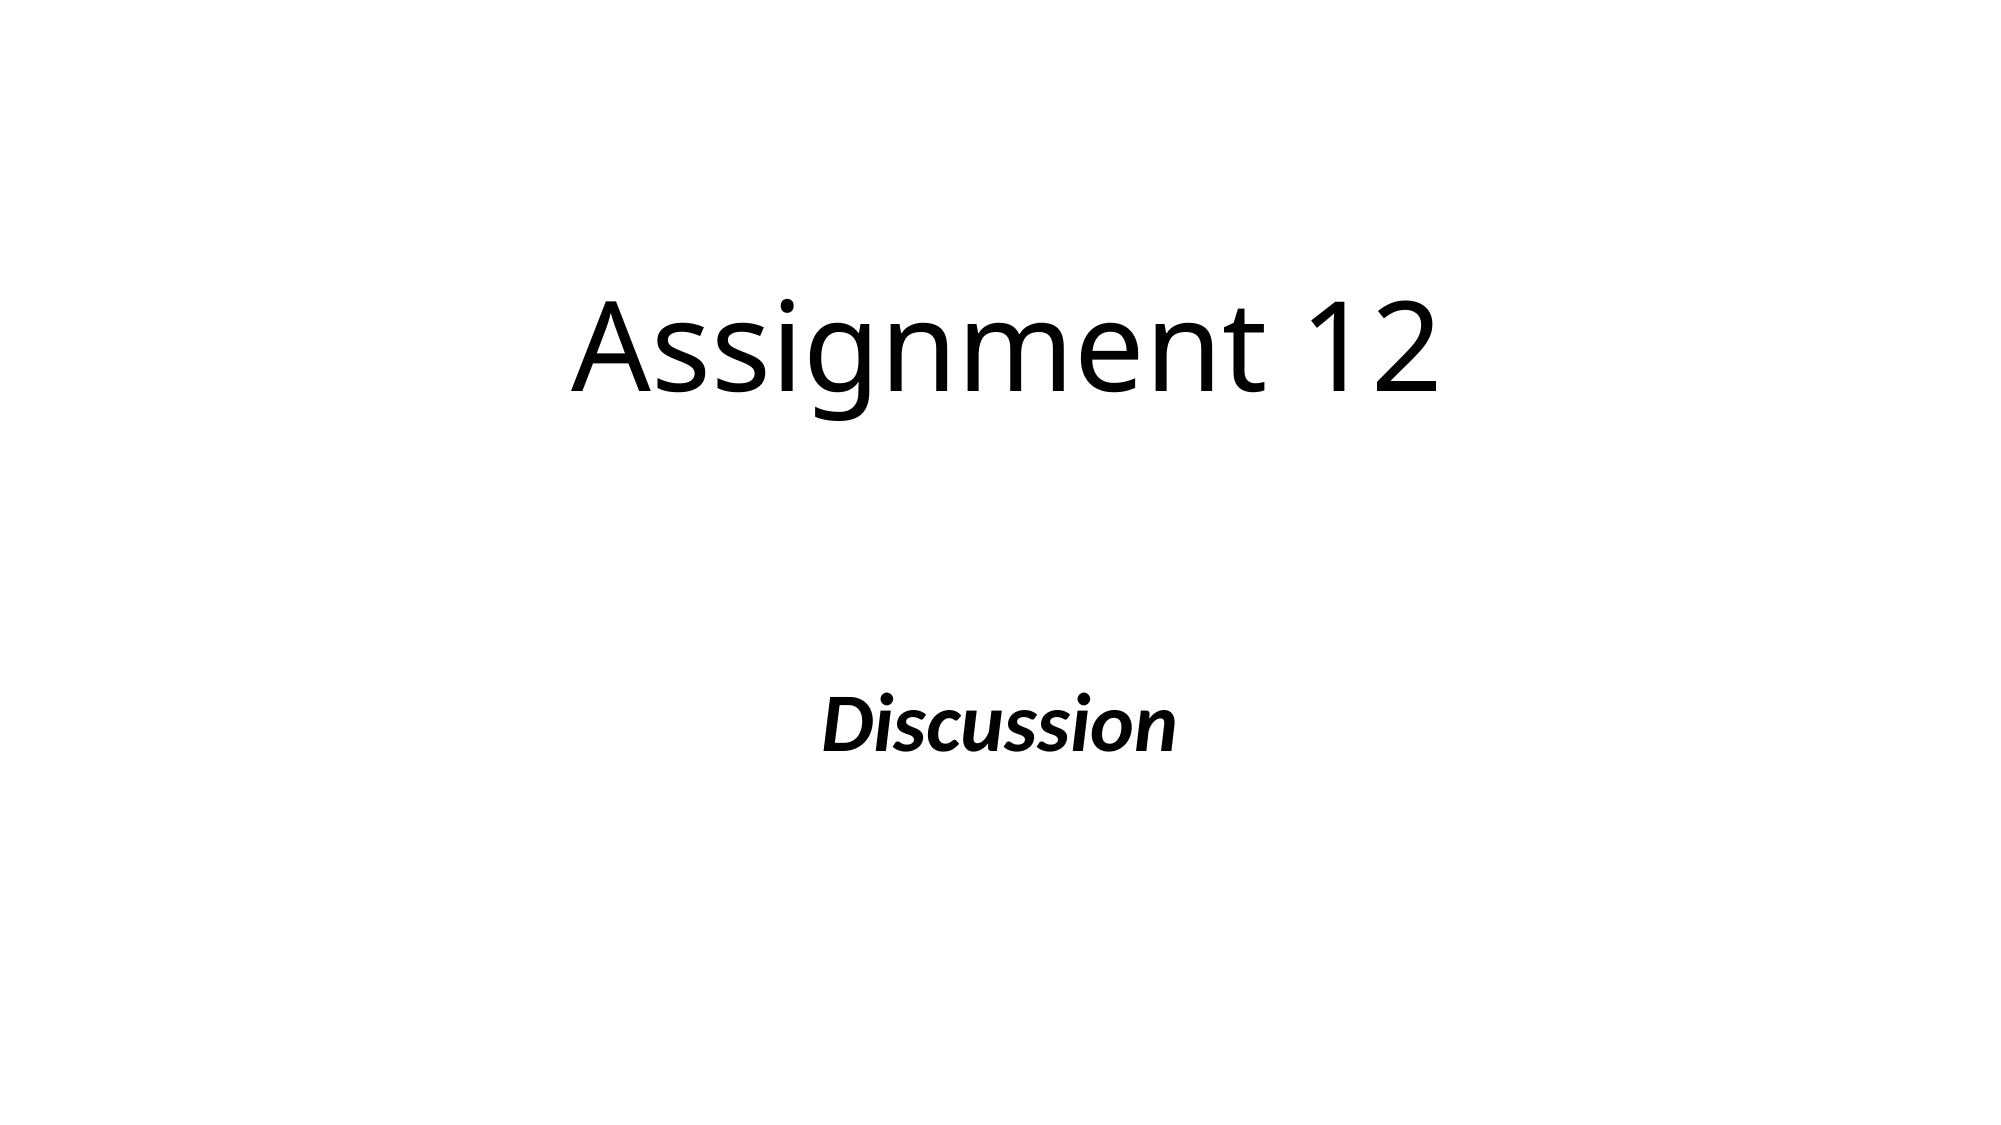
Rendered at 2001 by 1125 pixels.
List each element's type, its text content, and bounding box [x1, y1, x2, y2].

title Assignment 12 [137, 184, 1879, 576]
subtitle Discussion [0, 590, 2000, 863]
